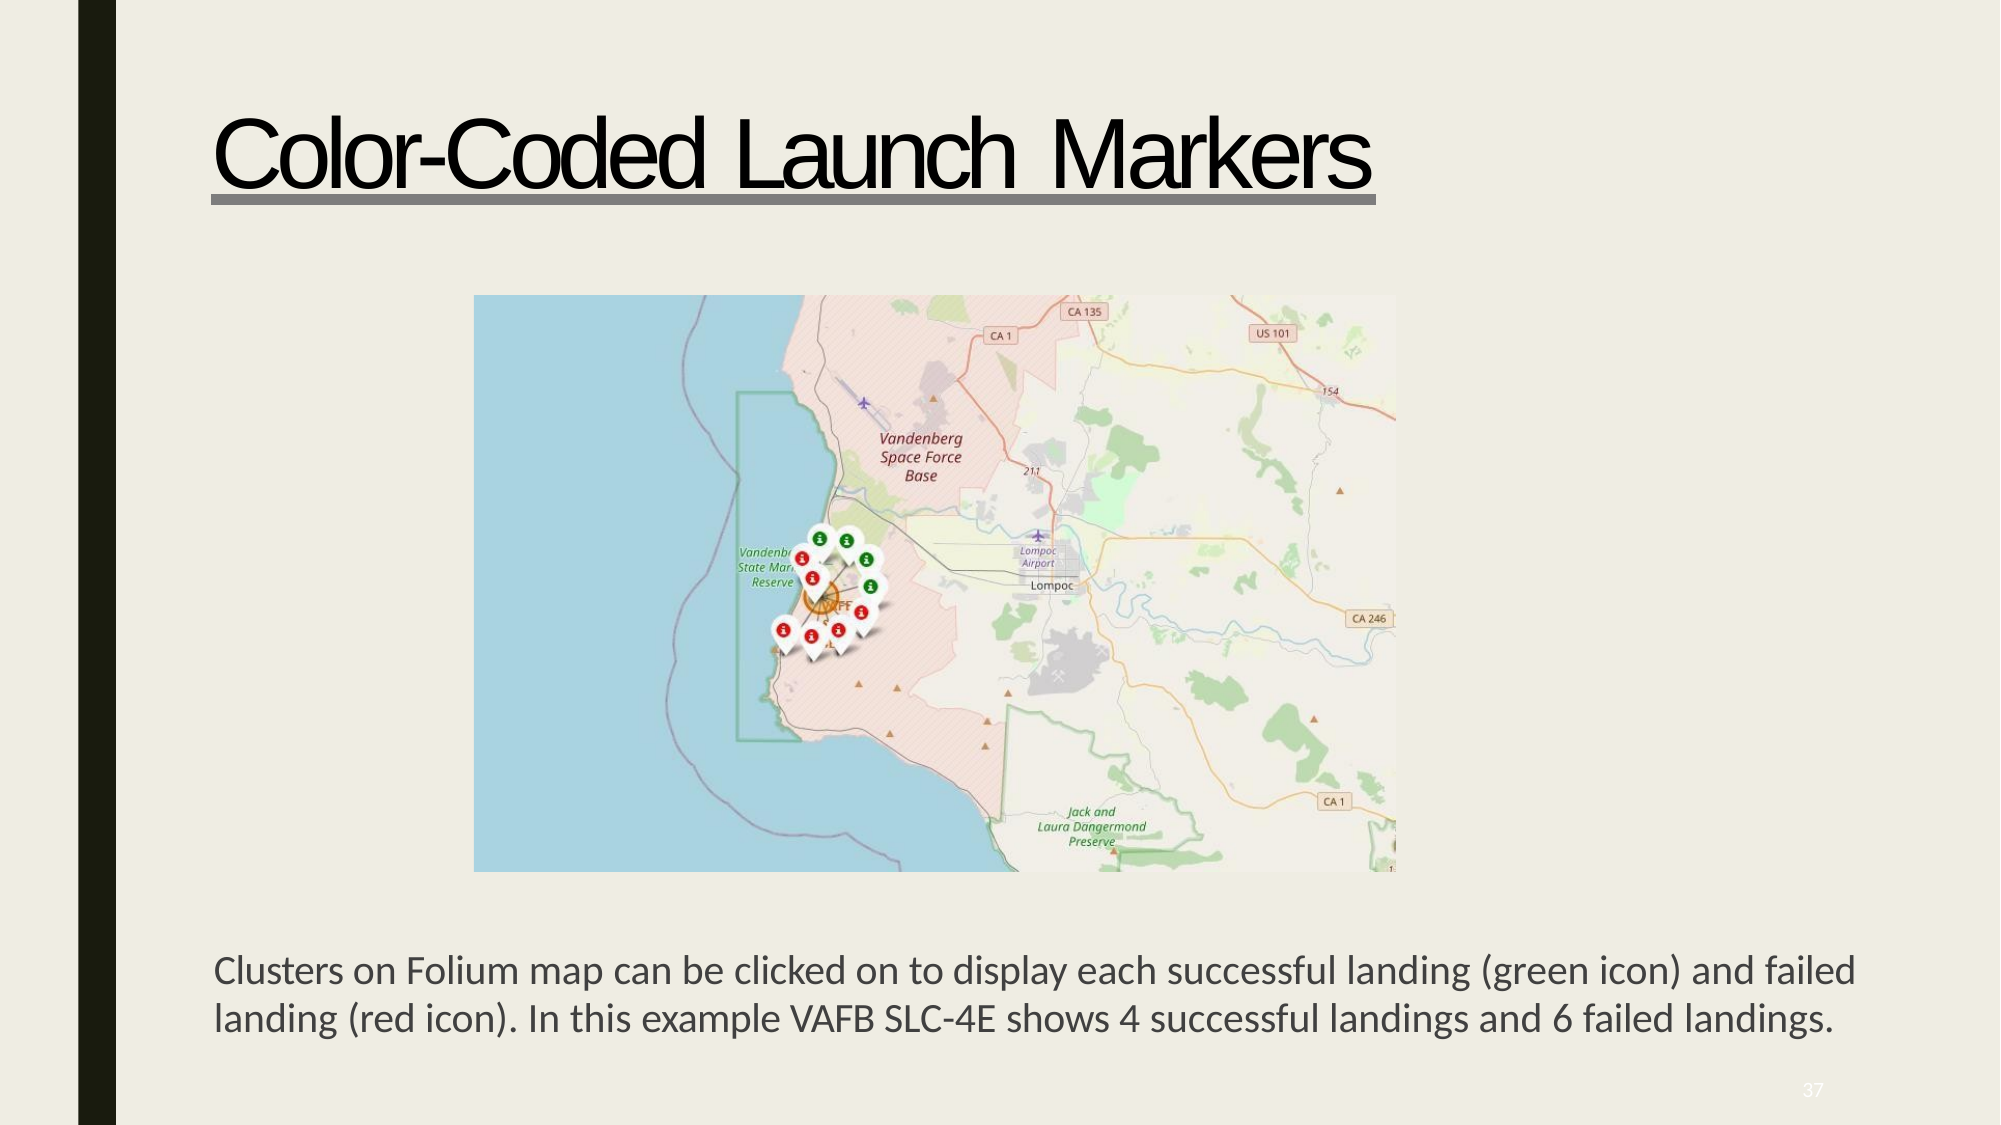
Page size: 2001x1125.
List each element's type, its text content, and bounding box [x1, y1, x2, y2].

text_box Clusters on Folium map can be clicked on to display each successful landing (green icon) and failed landing (red icon). In this example VAFB SLC-4E shows 4 successful landings and 6 failed landings. [211, 943, 1795, 1042]
slide_number 37 [1795, 764, 1831, 1125]
text_box Color-Coded Launch Markers [196, 81, 1631, 217]
text_box [473, 295, 1396, 872]
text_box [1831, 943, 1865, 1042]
